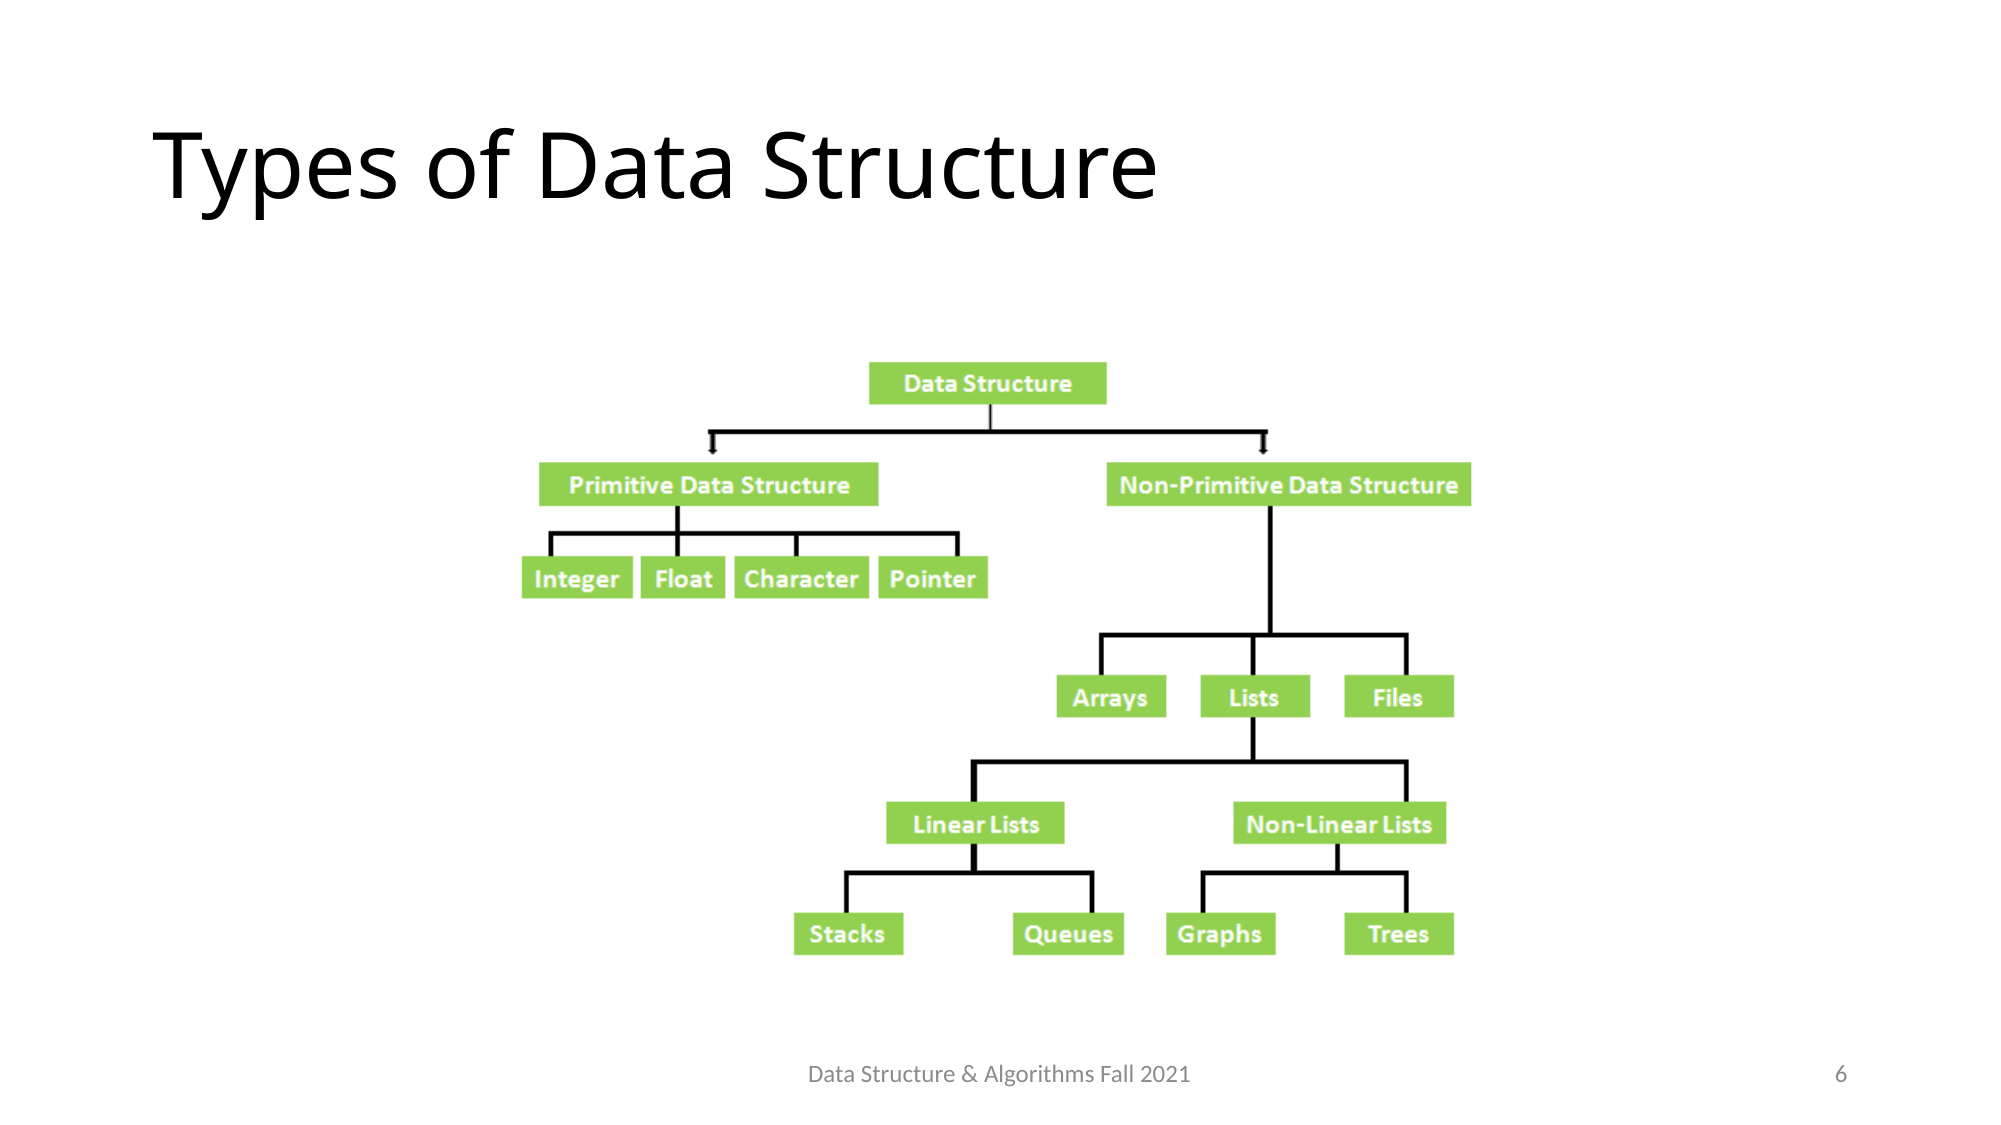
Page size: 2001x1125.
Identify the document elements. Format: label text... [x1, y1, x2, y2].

slide_number 6 [1412, 1042, 1863, 1103]
footer Data Structure & Algorithms Fall 2021 [662, 1042, 1338, 1103]
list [505, 328, 1495, 985]
title Types of Data Structure [137, 59, 1863, 278]
